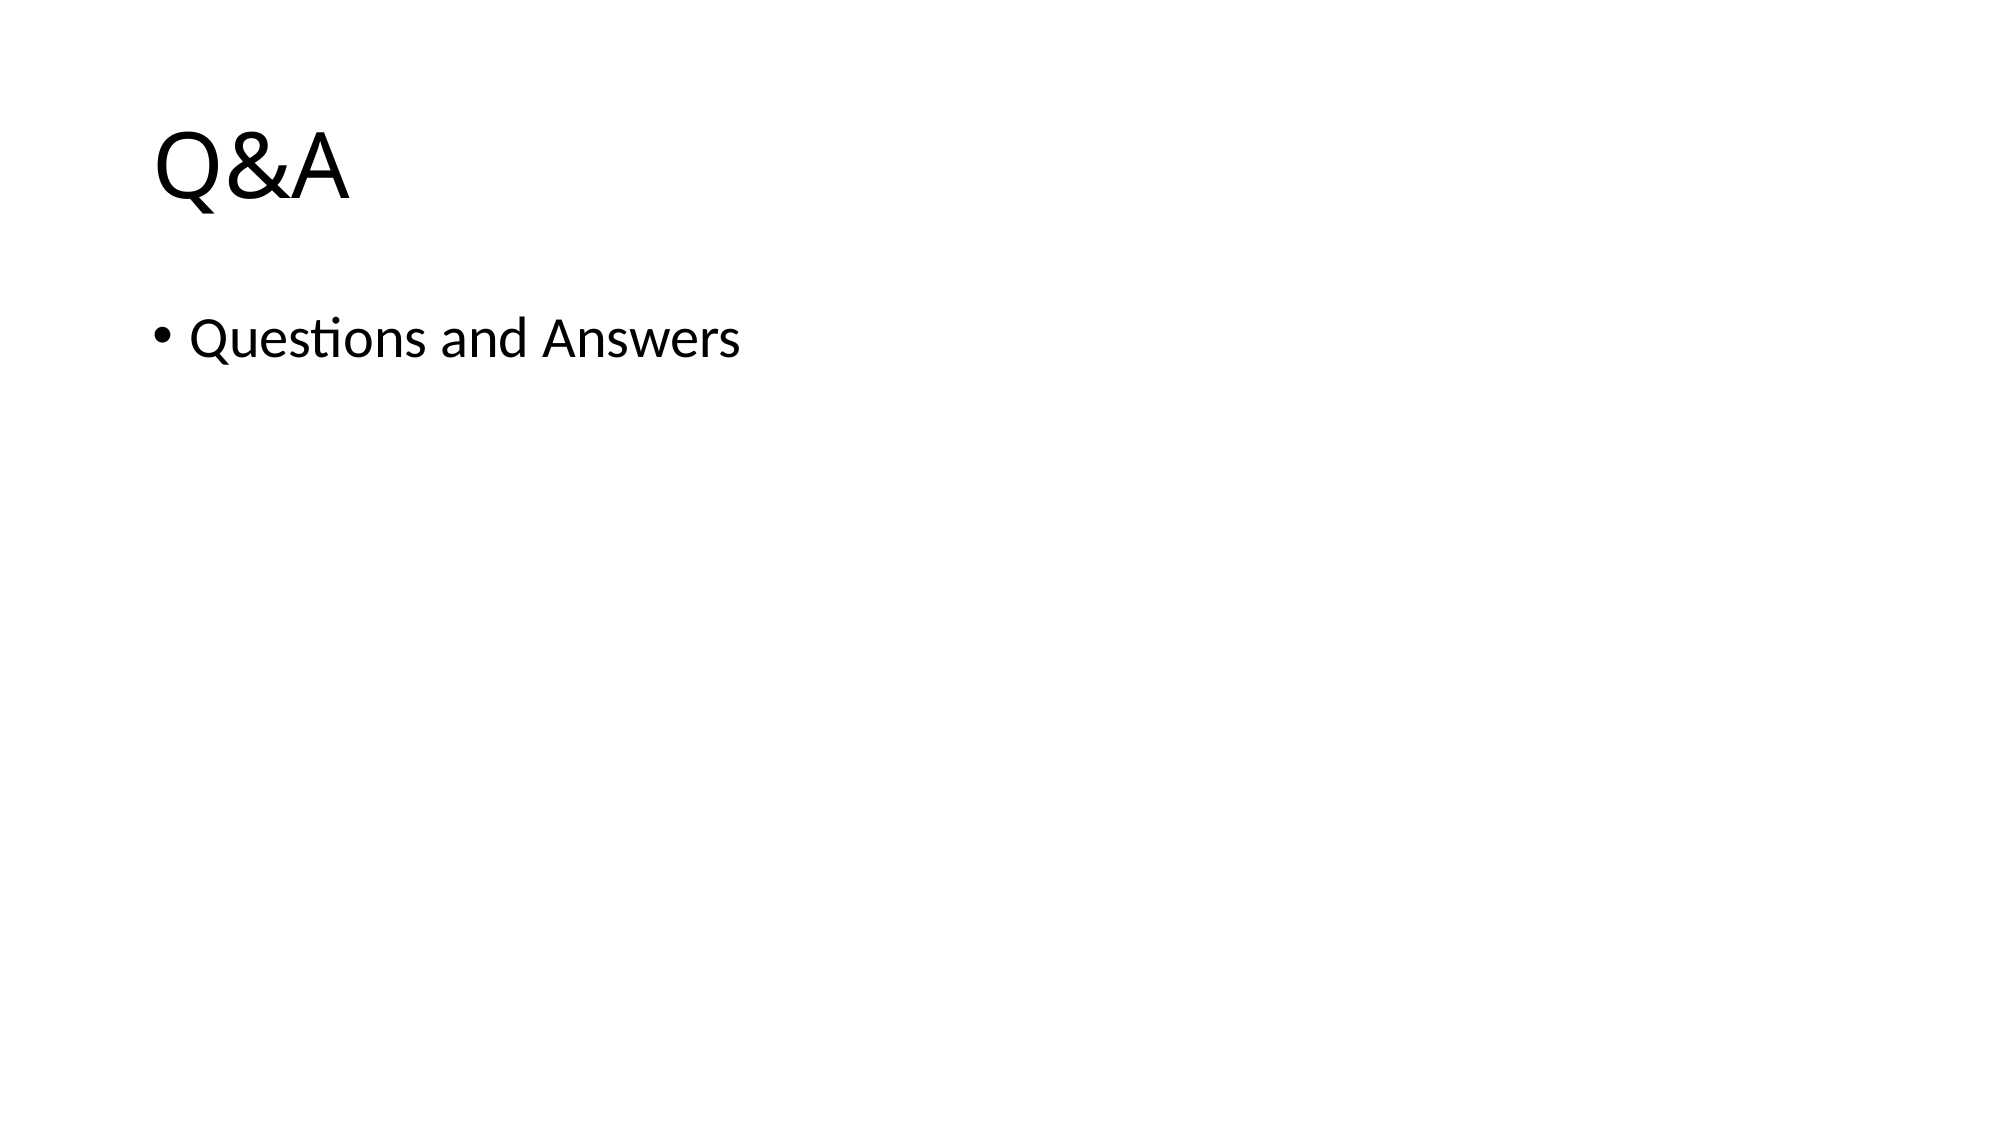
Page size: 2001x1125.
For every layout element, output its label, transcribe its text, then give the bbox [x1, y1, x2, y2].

list Questions and Answers [137, 299, 1863, 1014]
title Q&A [137, 59, 1863, 278]
